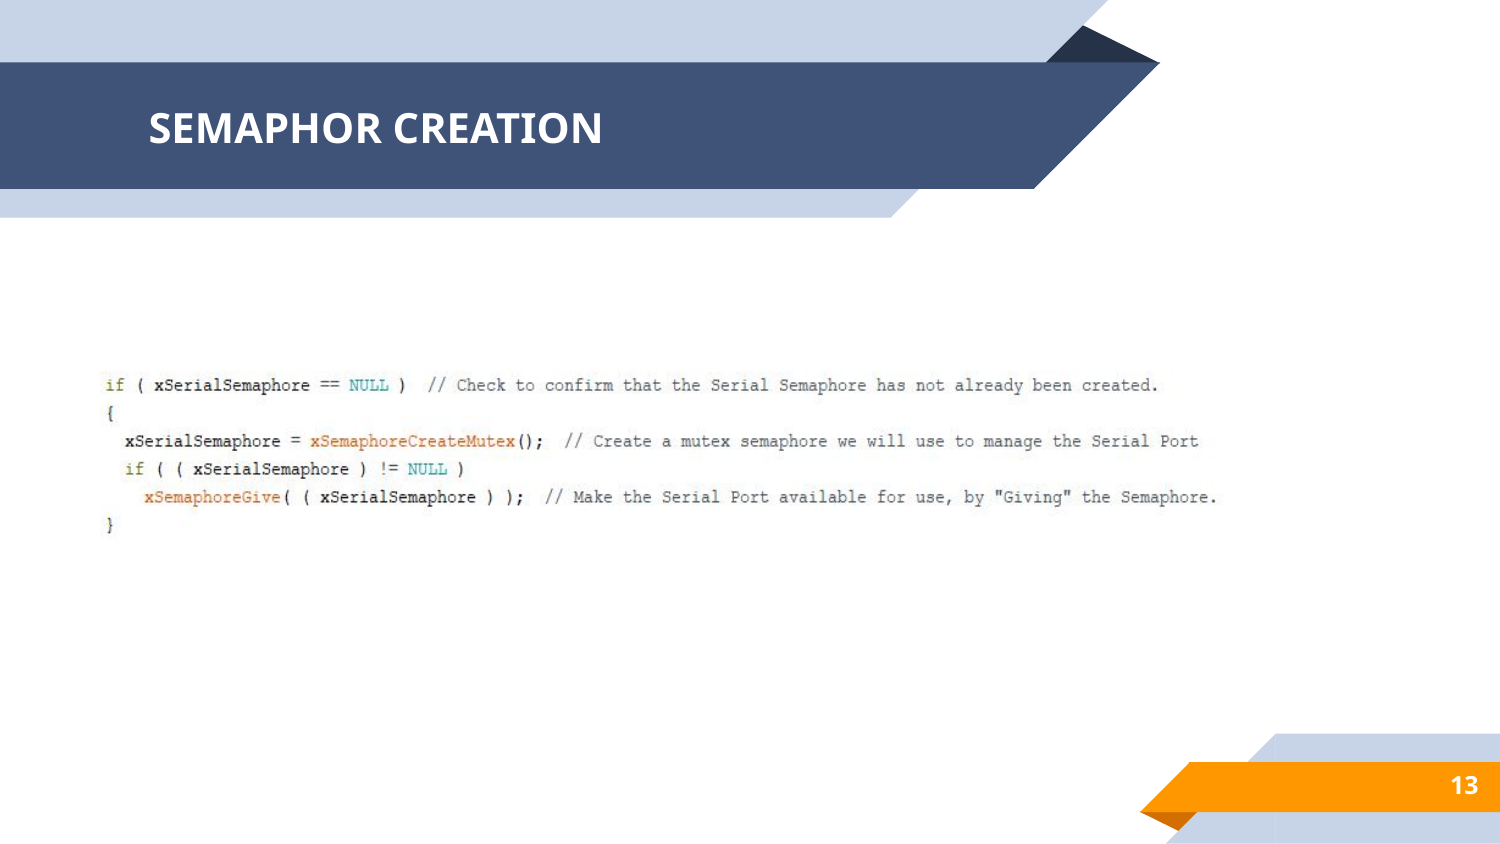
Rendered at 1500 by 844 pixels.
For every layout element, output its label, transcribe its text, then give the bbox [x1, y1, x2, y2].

picture [81, 349, 1289, 560]
slide_number 13 [1249, 760, 1494, 813]
title SEMAPHOR CREATION [133, 64, 997, 190]
